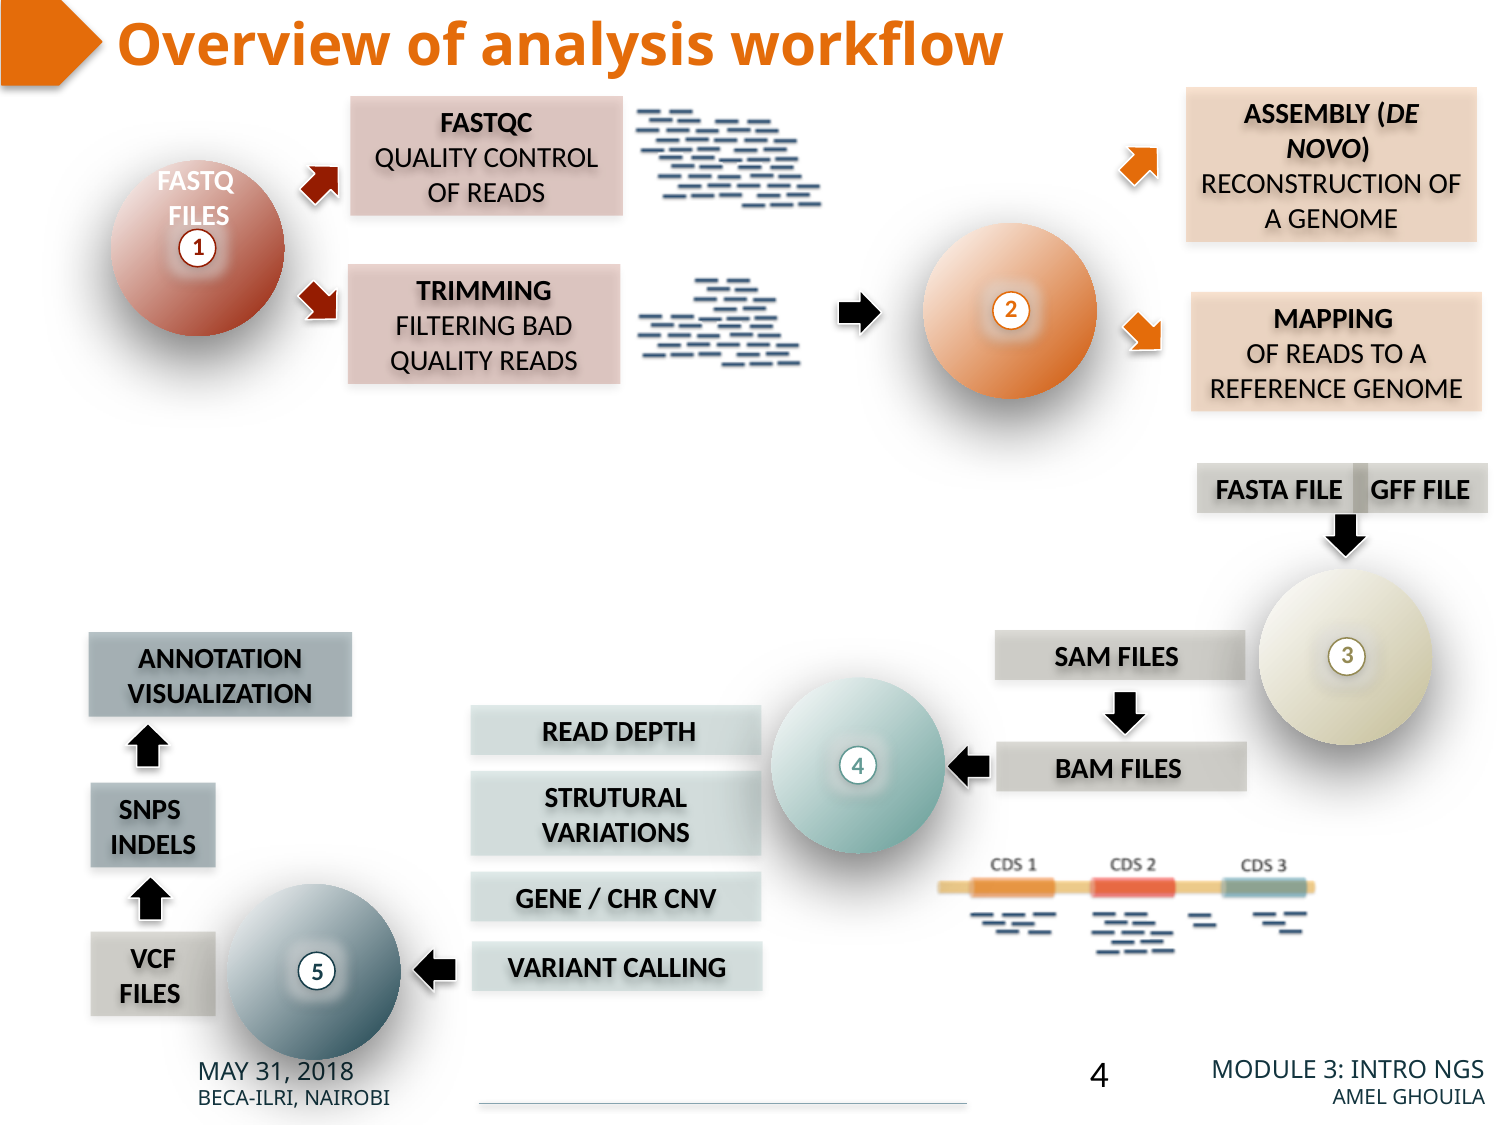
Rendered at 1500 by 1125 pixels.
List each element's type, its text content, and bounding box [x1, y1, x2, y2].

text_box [88, 631, 353, 921]
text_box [837, 220, 1102, 399]
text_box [470, 677, 991, 992]
slide_number 4 [1074, 1042, 1425, 1103]
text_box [995, 691, 1354, 960]
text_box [1119, 86, 1477, 209]
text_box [90, 883, 457, 1060]
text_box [1196, 462, 1489, 514]
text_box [994, 513, 1433, 745]
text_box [300, 95, 832, 218]
text_box [1, 0, 103, 86]
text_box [1122, 291, 1483, 414]
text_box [298, 263, 811, 386]
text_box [110, 153, 286, 337]
text_box Overview of analysis workflow [101, 0, 1449, 84]
